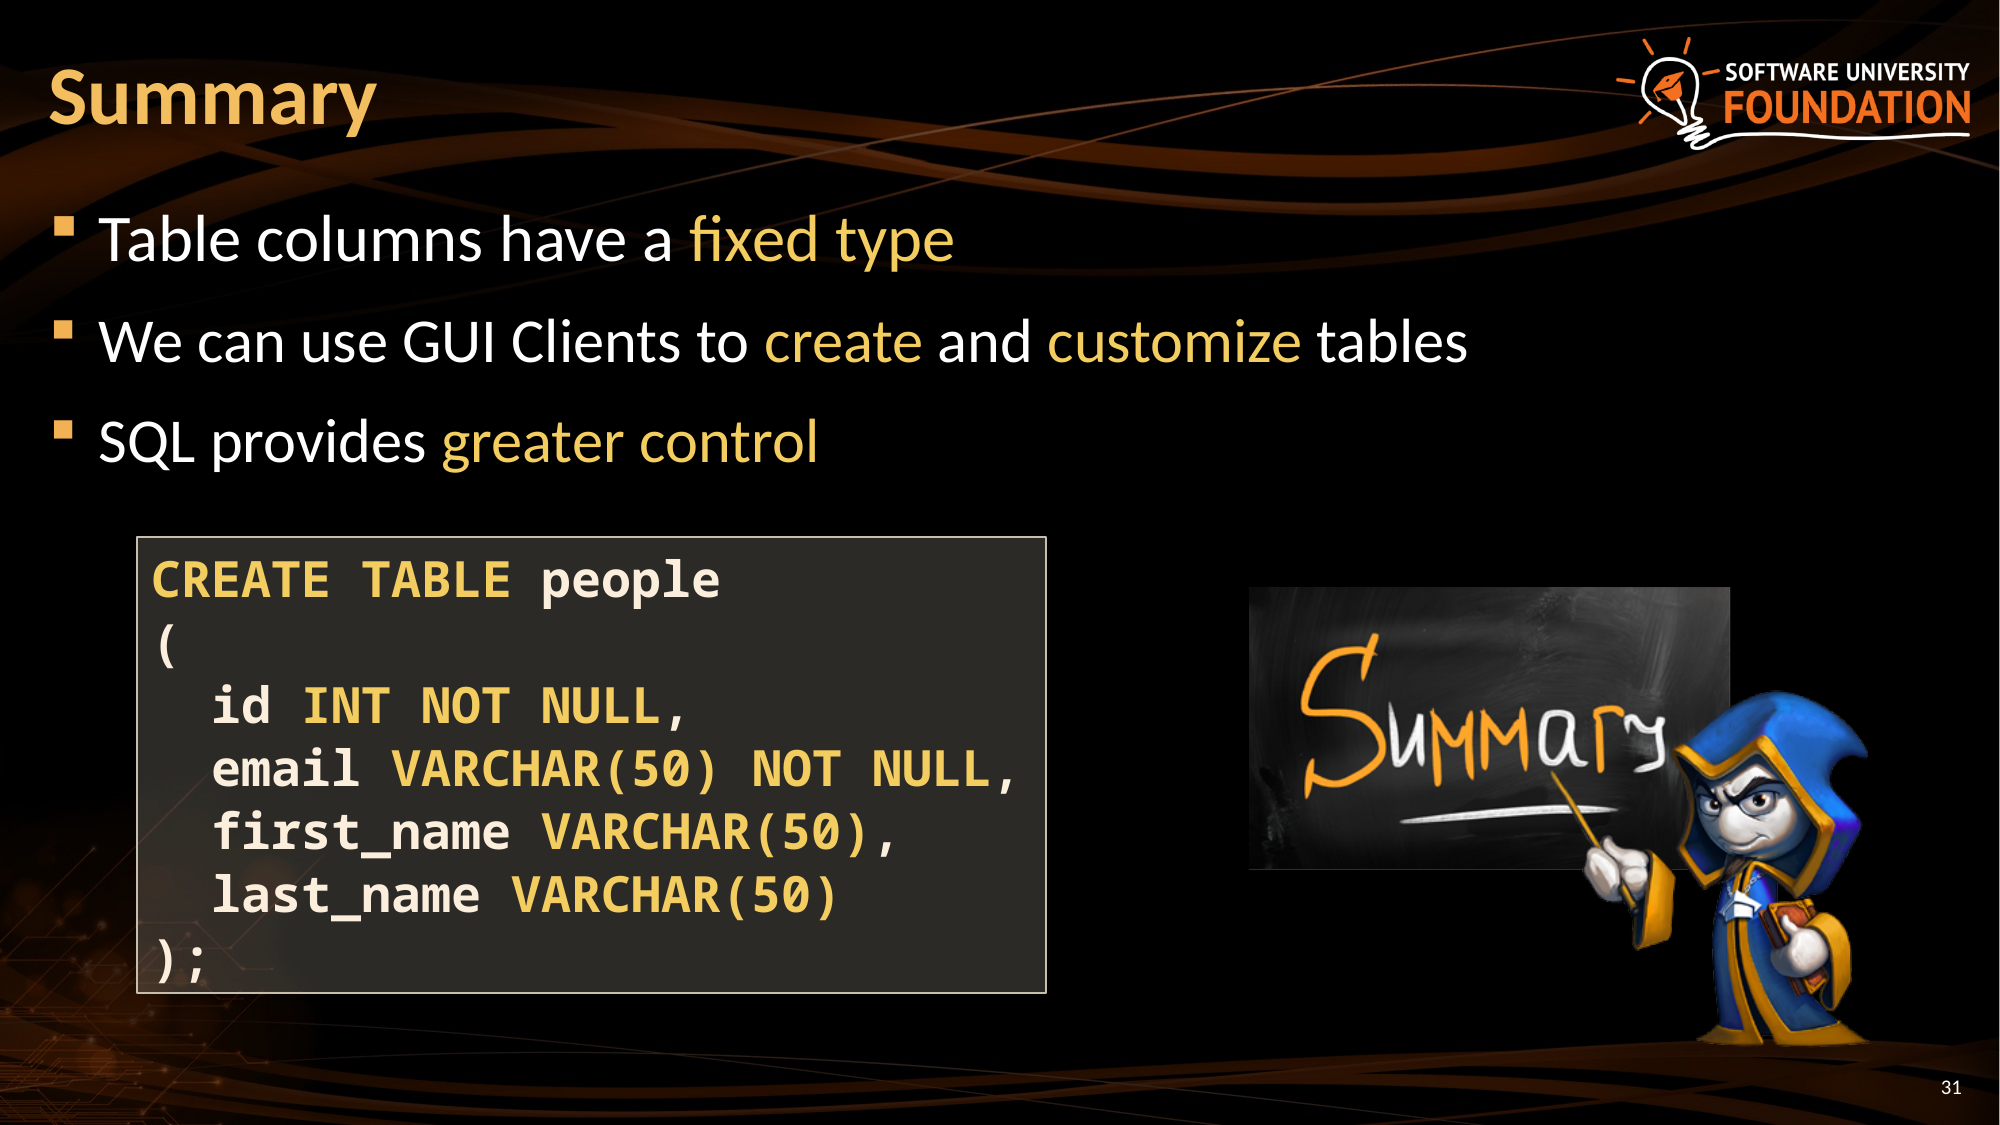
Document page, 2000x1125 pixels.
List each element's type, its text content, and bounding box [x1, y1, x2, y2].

title Summary [30, 6, 1602, 189]
text_box CREATE TABLE people ( id INT NOT NULL, email VARCHAR(50) NOT NULL, first_name VARCHAR(50), last_name VARCHAR(50) ); [137, 537, 1046, 993]
picture [0, 0, 2000, 1125]
list Table columns have a fixed type We can use GUI Clients to create and customize tables SQL provides greater control [31, 188, 1968, 1103]
